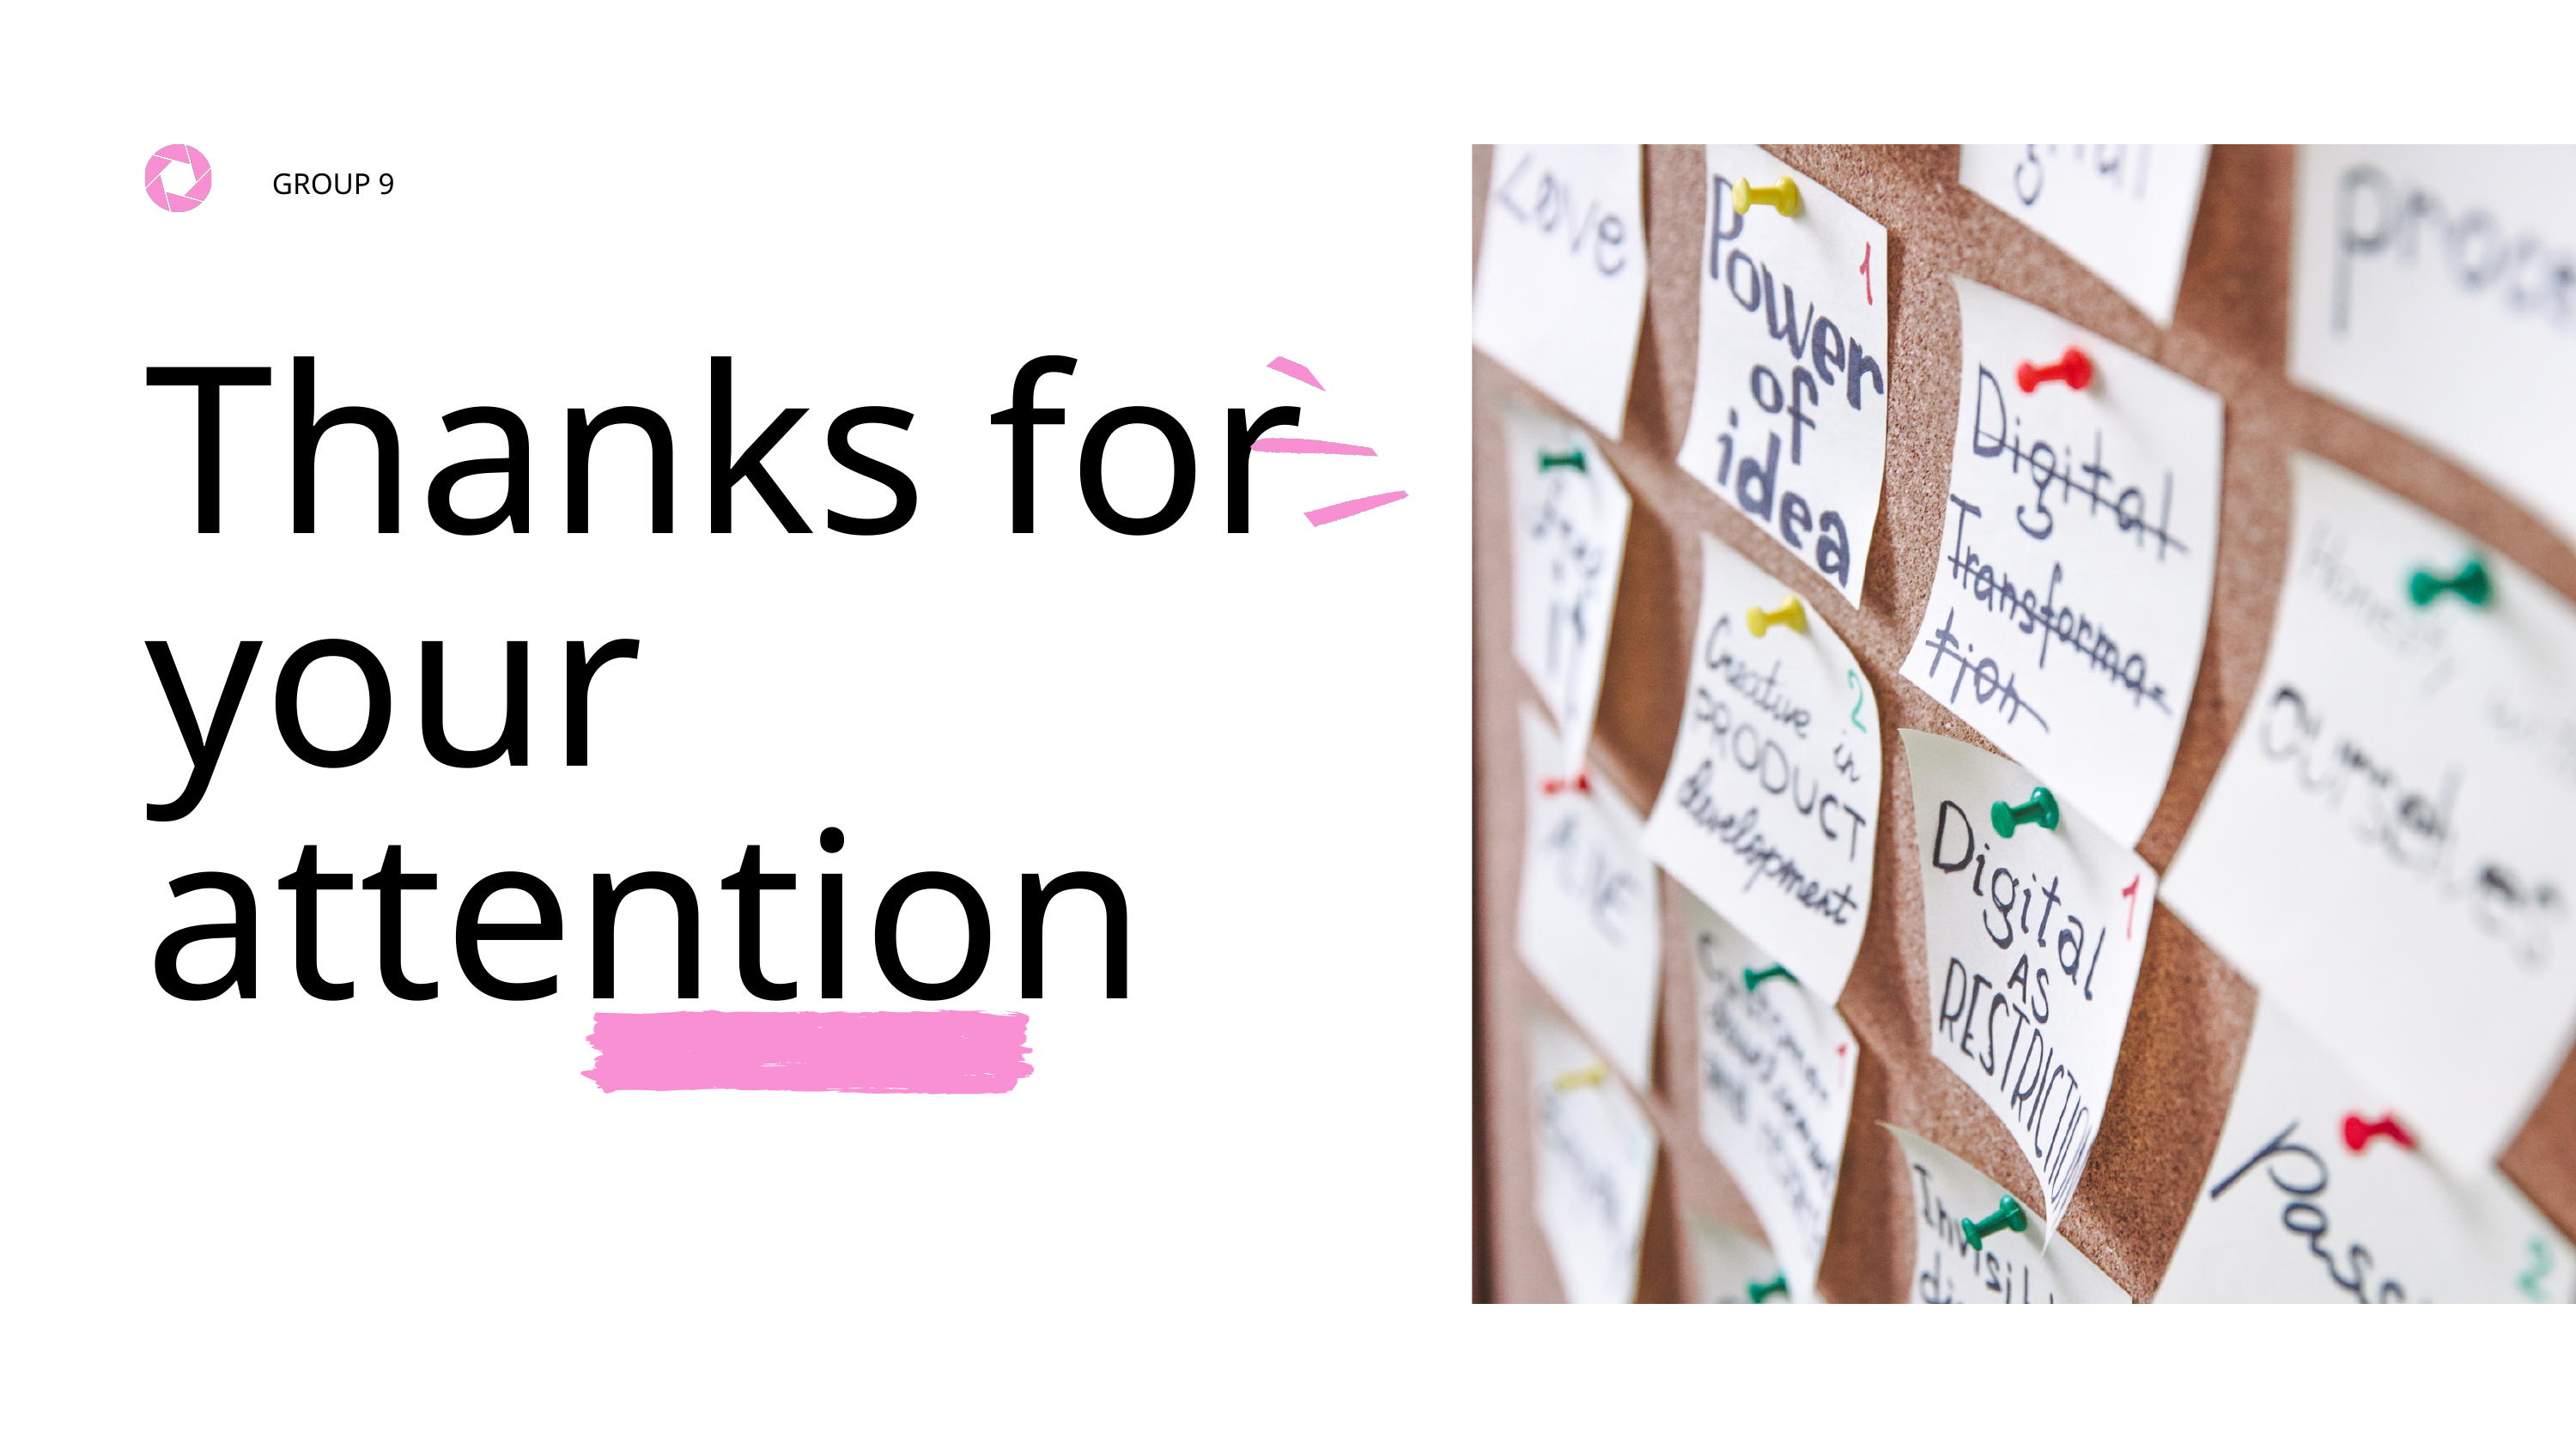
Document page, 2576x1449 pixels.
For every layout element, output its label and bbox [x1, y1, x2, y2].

text_box [144, 144, 623, 212]
text_box [1325, 390, 1410, 554]
text_box [144, 321, 1321, 1200]
text_box [1472, 144, 2576, 1304]
